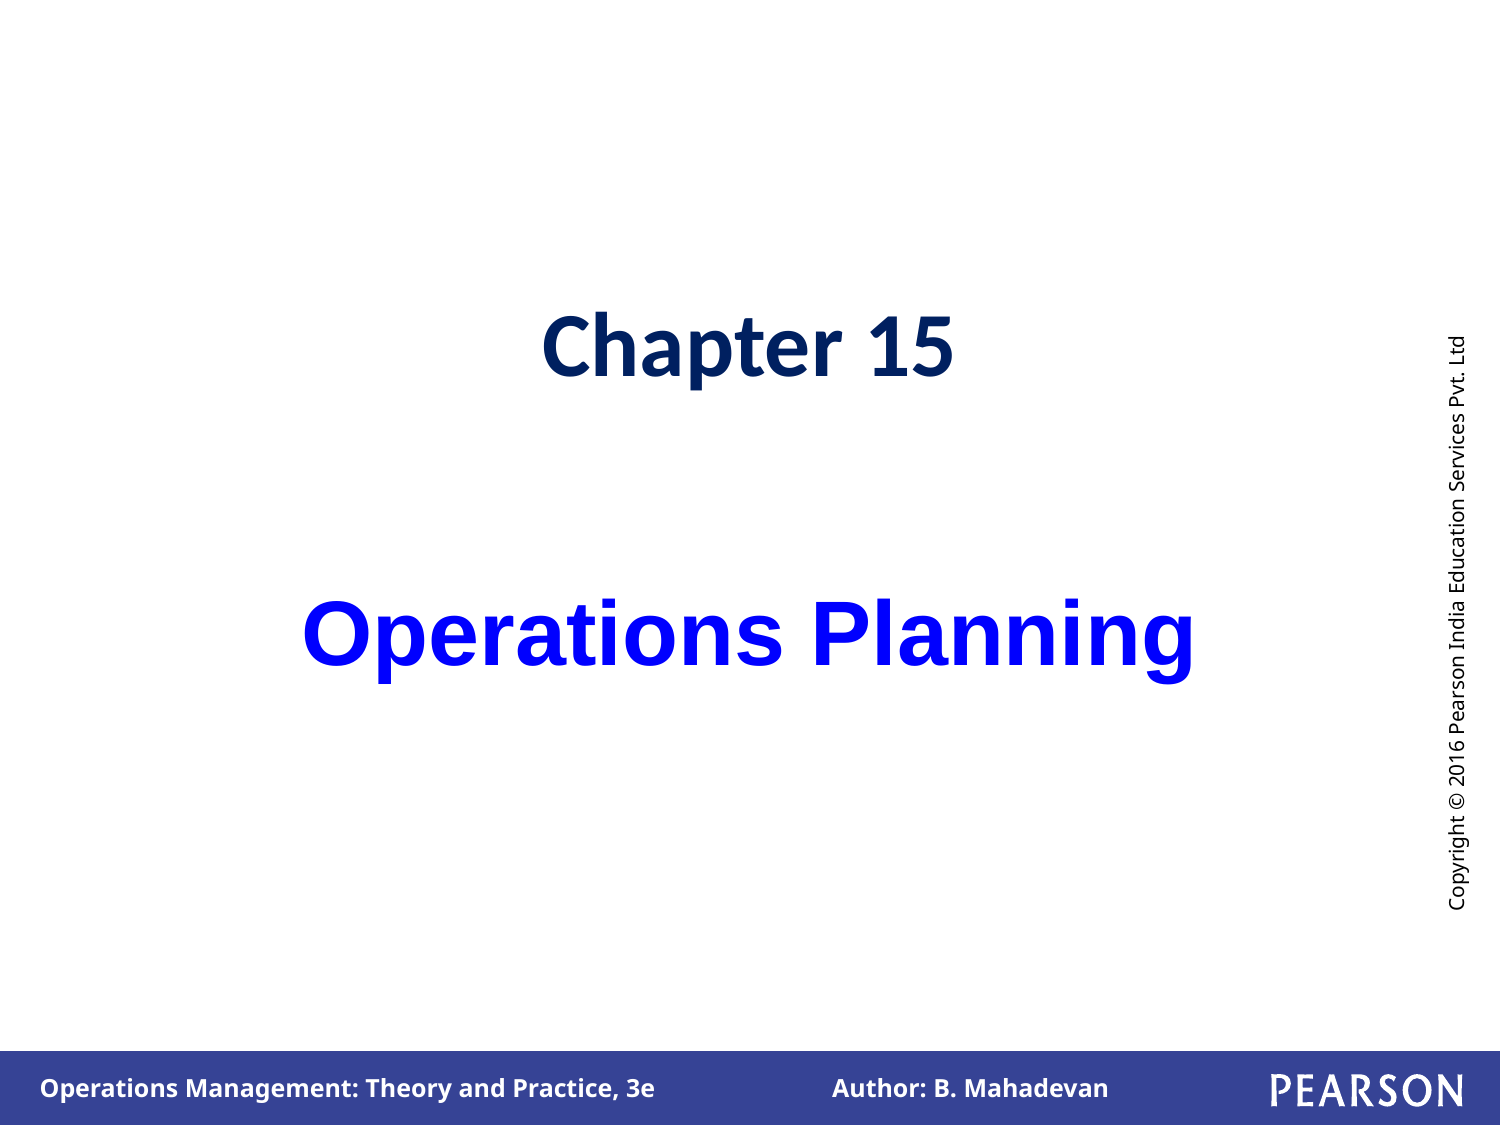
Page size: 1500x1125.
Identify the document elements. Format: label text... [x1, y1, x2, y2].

title Chapter 15 [112, 277, 1388, 519]
subtitle Operations Planning [225, 565, 1275, 854]
